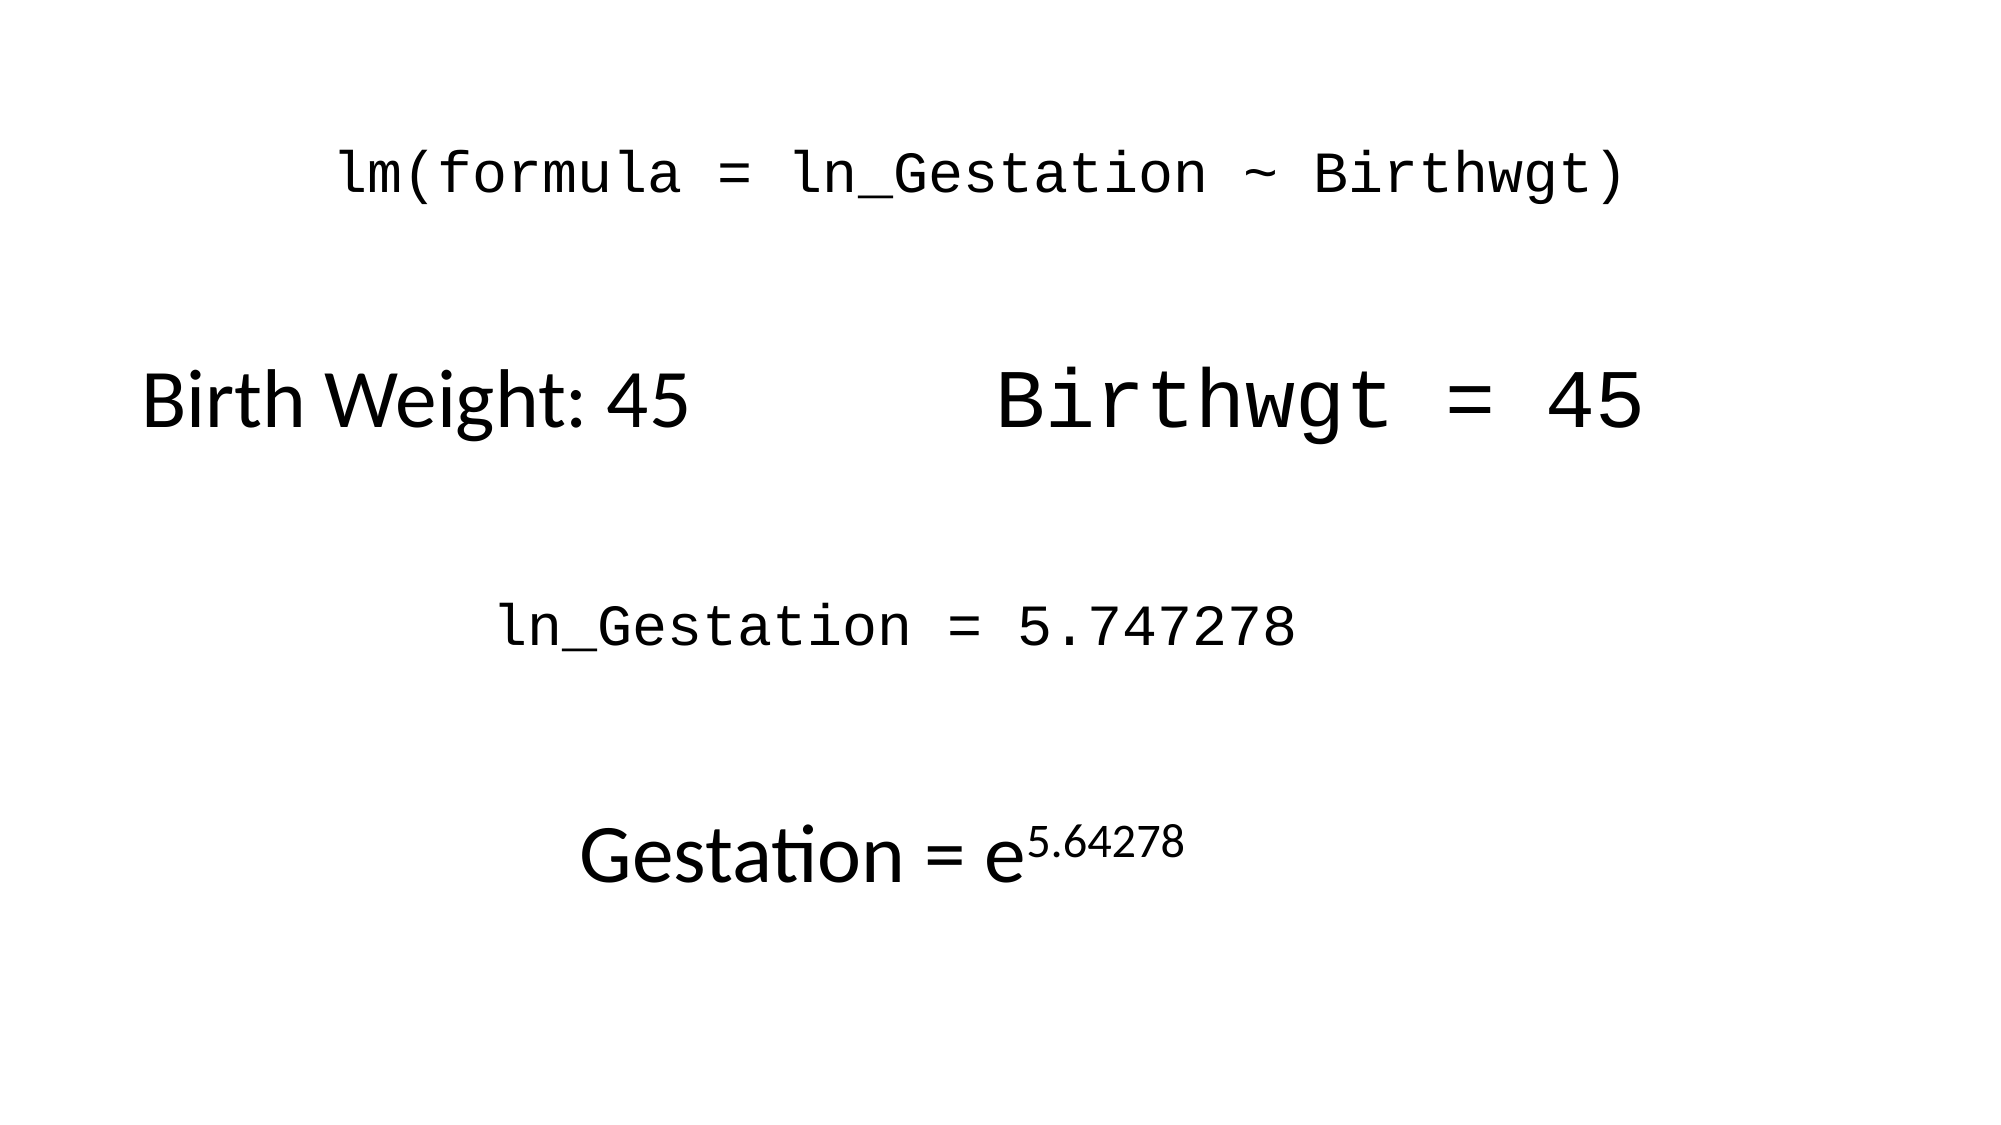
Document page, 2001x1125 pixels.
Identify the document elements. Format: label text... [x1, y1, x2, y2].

text_box ln_Gestation = 5.747278 [477, 579, 1313, 665]
text_box Birthwgt = 45 [980, 336, 1951, 452]
text_box Birth Weight: 45 [126, 336, 843, 452]
text_box lm(formula = ln_Gestation ~ Birthwgt) [318, 126, 1643, 212]
text_box Gestation = e5.64278 [565, 792, 1226, 907]
